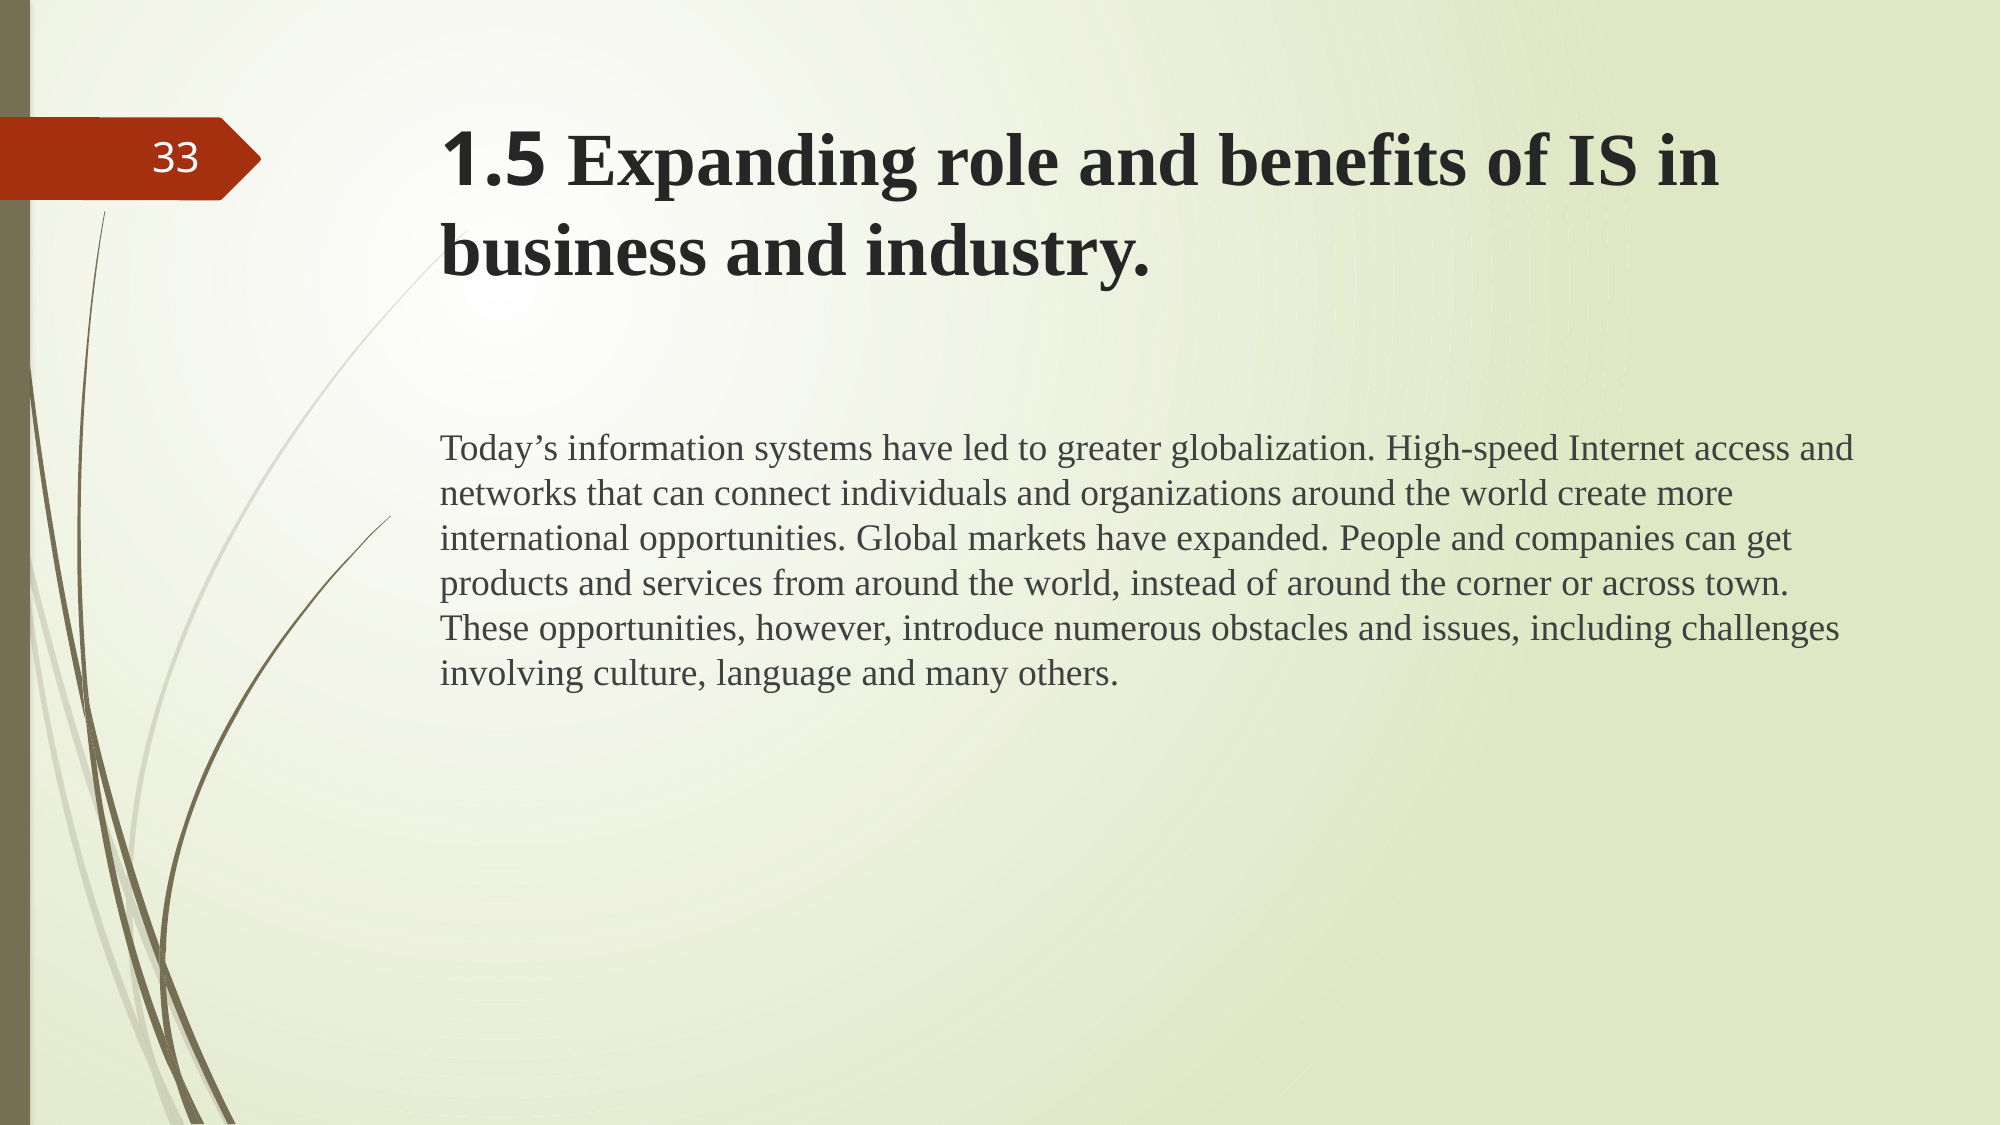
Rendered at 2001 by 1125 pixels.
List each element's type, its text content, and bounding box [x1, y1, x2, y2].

slide_number 33 [87, 129, 216, 190]
list Today’s information systems have led to greater globalization. High-speed Internet access and networks that can connect individuals and organizations around the world create more international opportunities. Global markets have expanded. People and companies can get products and services from around the world, instead of around the corner or across town. These opportunities, however, introduce numerous obstacles and issues, including challenges involving culture, language and many others. [424, 350, 1888, 970]
title 1.5 Expanding role and benefits of IS in business and industry. [425, 102, 1888, 313]
